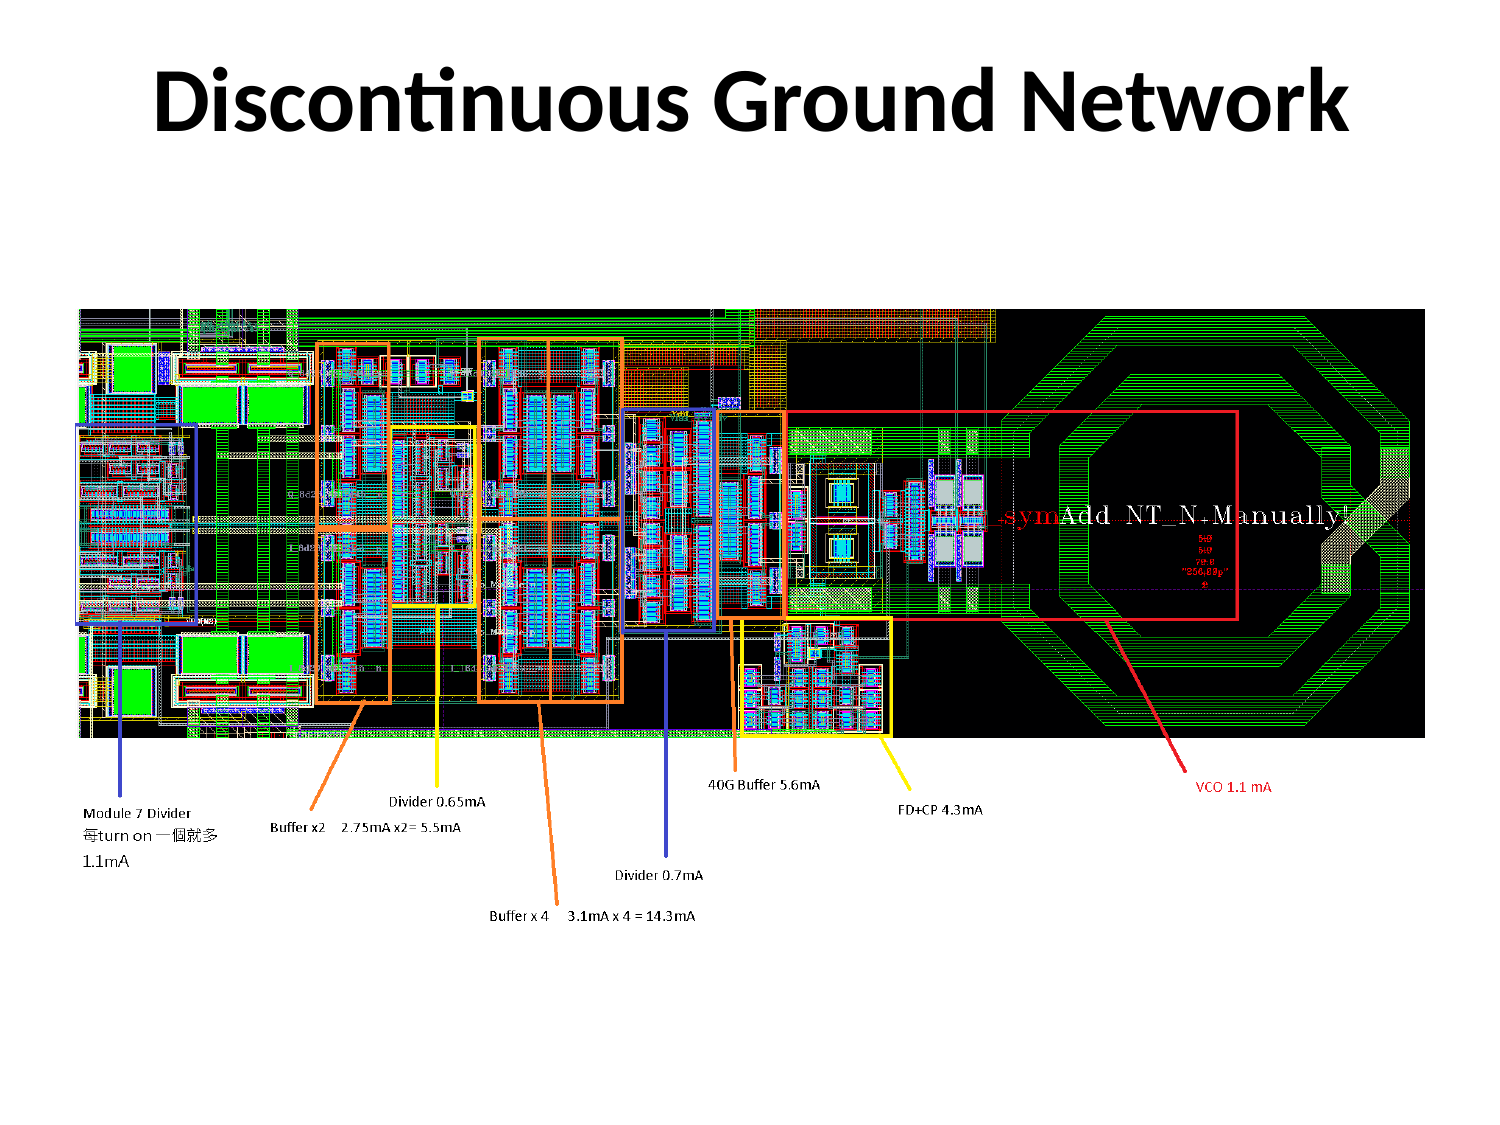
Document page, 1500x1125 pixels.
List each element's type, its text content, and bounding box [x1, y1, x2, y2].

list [74, 309, 1426, 958]
title Discontinuous Ground Network [76, 1, 1427, 189]
